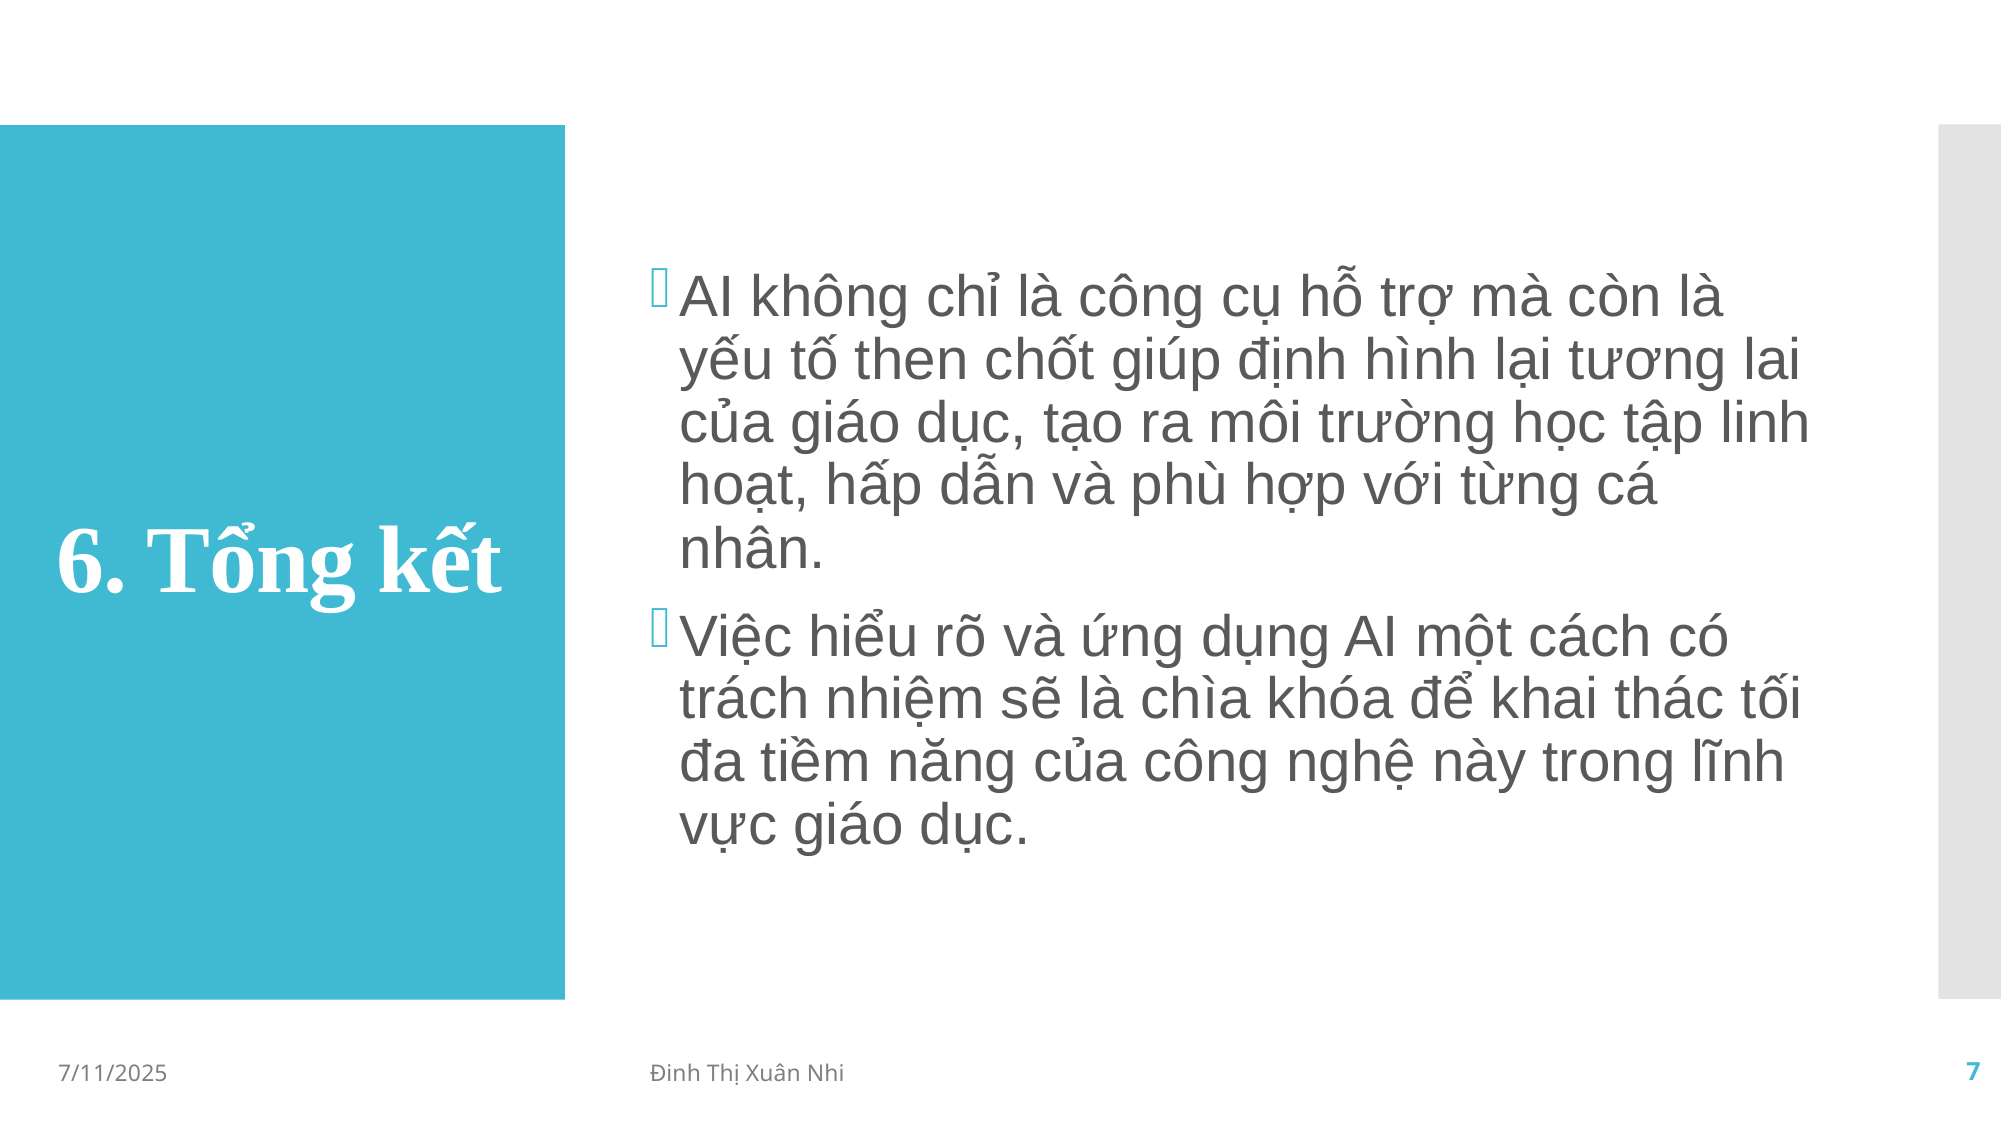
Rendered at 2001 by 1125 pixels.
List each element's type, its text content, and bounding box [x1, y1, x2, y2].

list AI không chỉ là công cụ hỗ trợ mà còn là yếu tố then chốt giúp định hình lại tương lai của giáo dục, tạo ra môi trường học tập linh hoạt, hấp dẫn và phù hợp với từng cá nhân. Việc hiểu rõ và ứng dụng AI một cách có trách nhiệm sẽ là chìa khóa để khai thác tối đa tiềm năng của công nghệ này trong lĩnh vực giáo dục. [634, 141, 1835, 982]
footer Đinh Thị Xuân Nhi [634, 1042, 1605, 1103]
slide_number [43, 1042, 493, 1103]
title 6. Tổng kết [41, 184, 525, 940]
slide_number 7 [1744, 1042, 1996, 1103]
